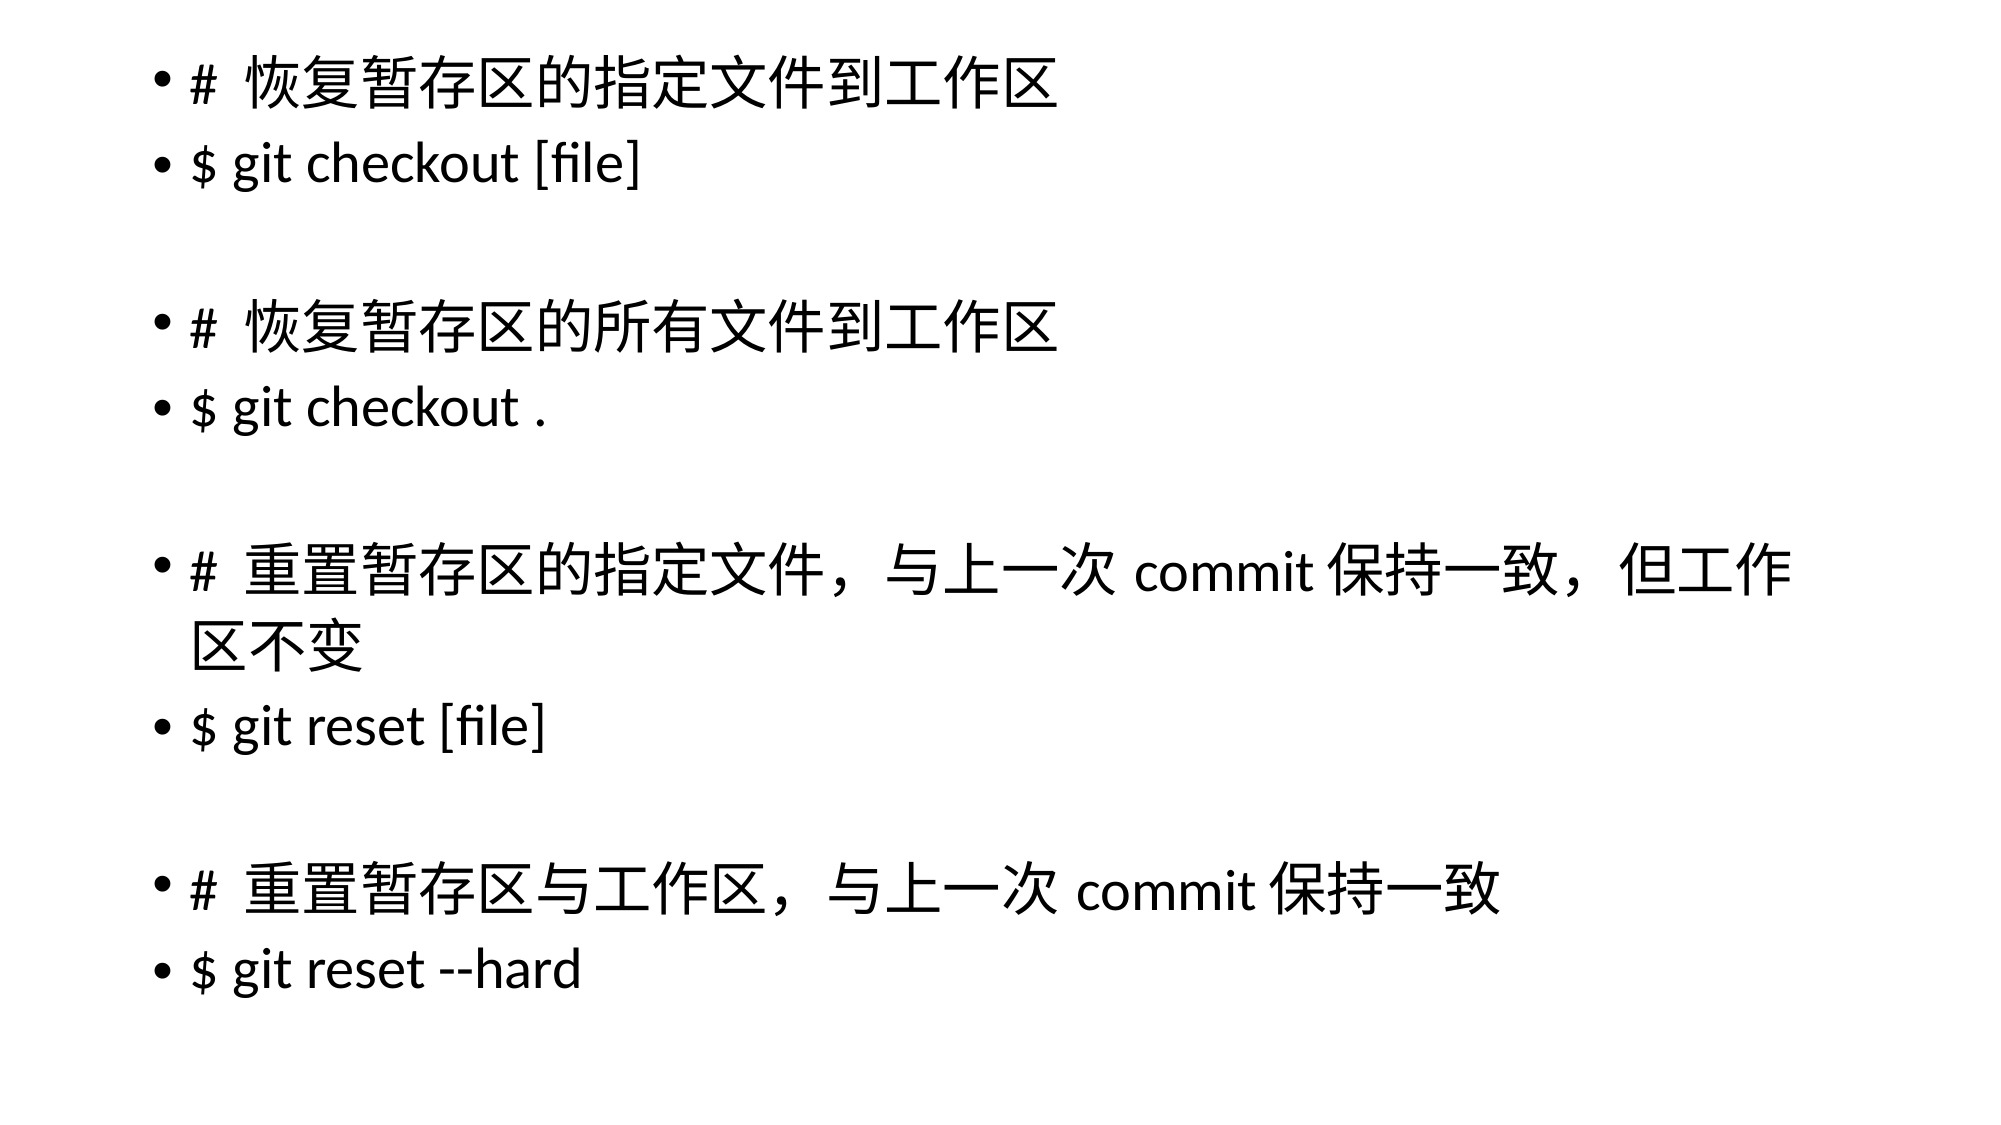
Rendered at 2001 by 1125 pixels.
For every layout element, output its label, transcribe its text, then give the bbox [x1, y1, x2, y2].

list # 恢复暂存区的指定文件到工作区 $ git checkout [file] # 恢复暂存区的所有文件到工作区 $ git checkout . # 重置暂存区的指定文件，与上一次commit保持一致，但工作区不变 $ git reset [file] # 重置暂存区与工作区，与上一次commit保持一致 $ git reset --hard [137, 36, 1863, 1014]
